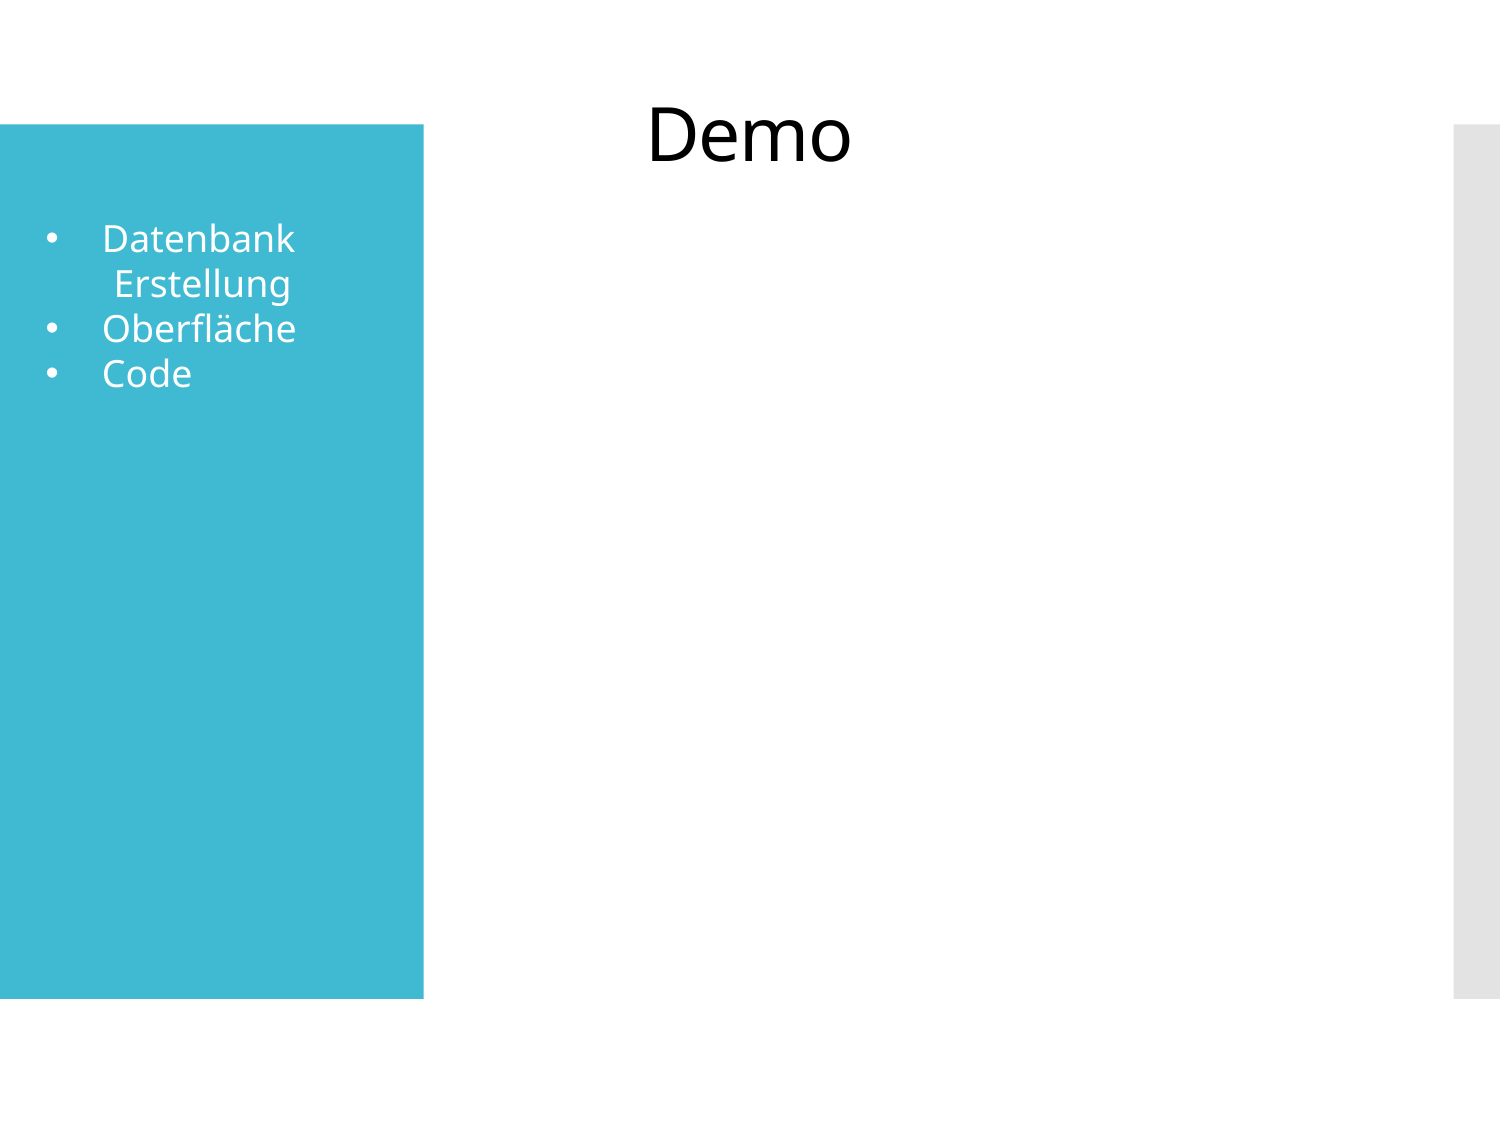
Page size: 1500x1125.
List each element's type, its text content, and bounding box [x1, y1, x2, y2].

text_box Datenbank Erstellung Oberfläche Code [30, 208, 321, 448]
title Demo [41, 50, 1459, 225]
